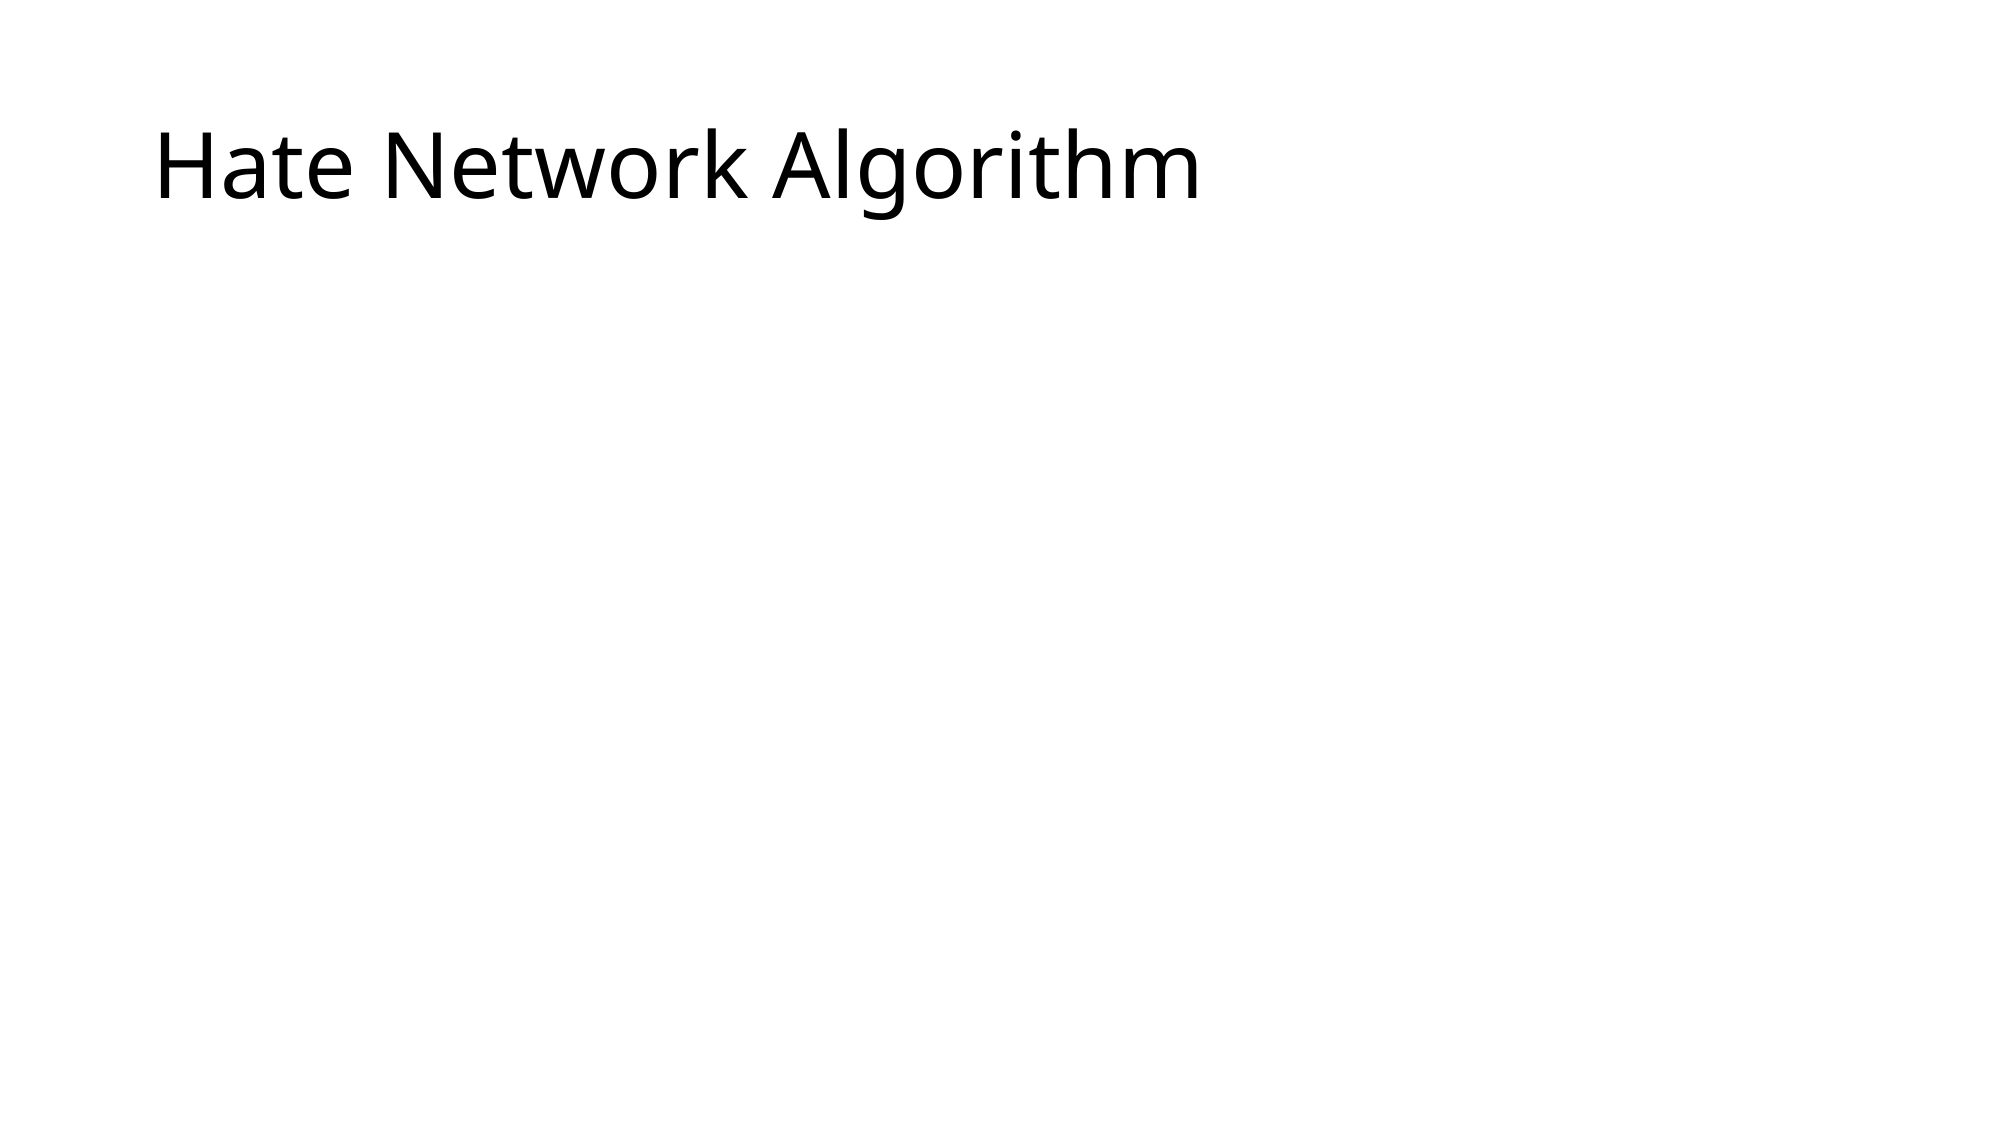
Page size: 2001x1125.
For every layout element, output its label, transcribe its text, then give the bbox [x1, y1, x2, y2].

title Hate Network Algorithm [137, 59, 1863, 278]
